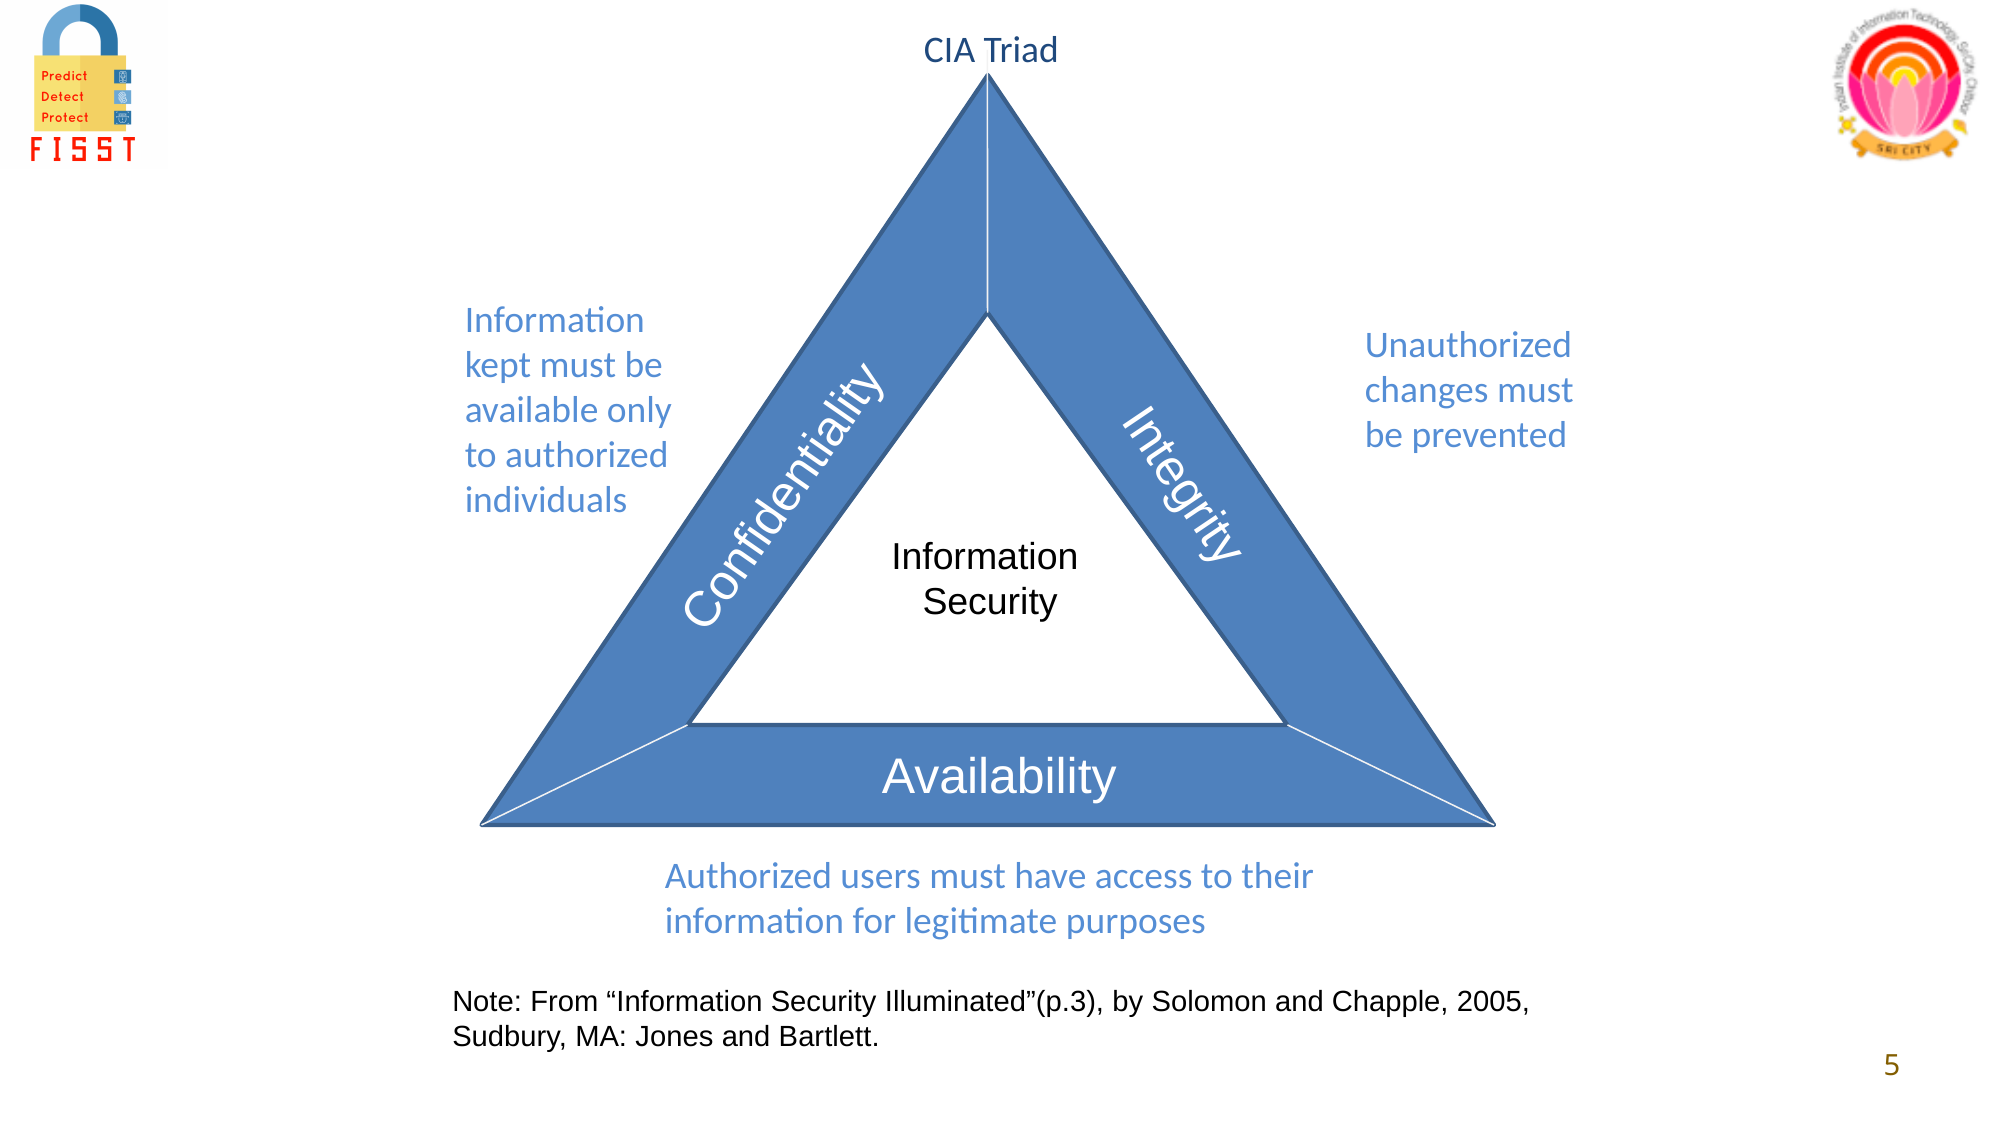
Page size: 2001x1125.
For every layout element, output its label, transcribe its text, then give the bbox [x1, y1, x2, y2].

text_box Unauthorized changes must be prevented [1350, 312, 1625, 463]
text_box [638, 727, 1335, 828]
text_box Confidentiality [651, 332, 909, 657]
text_box [479, 750, 529, 828]
text_box [914, 73, 986, 180]
text_box [685, 311, 1290, 728]
text_box Authorized users must have access to their information for legitimate purposes [650, 843, 1350, 949]
text_box Integrity [1098, 377, 1277, 592]
picture [1816, 5, 1991, 165]
text_box Availability [867, 736, 1132, 812]
text_box Information Security [876, 524, 1104, 630]
text_box Information kept must be available only to authorized individuals [450, 287, 725, 528]
text_box [989, 73, 1062, 180]
slide_number 5 [1440, 1046, 1900, 1103]
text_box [534, 671, 635, 879]
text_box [1340, 671, 1441, 879]
picture [0, 0, 168, 169]
text_box [1445, 748, 1496, 828]
title CIA Triad [199, 24, 1783, 145]
text_box [583, 190, 986, 747]
text_box [989, 190, 1392, 746]
text_box Note: From “Information Security Illuminated”(p.3), by Solomon and Chapple, 2005, Sudbury, MA: Jones and Bartlett. [437, 974, 1663, 1060]
